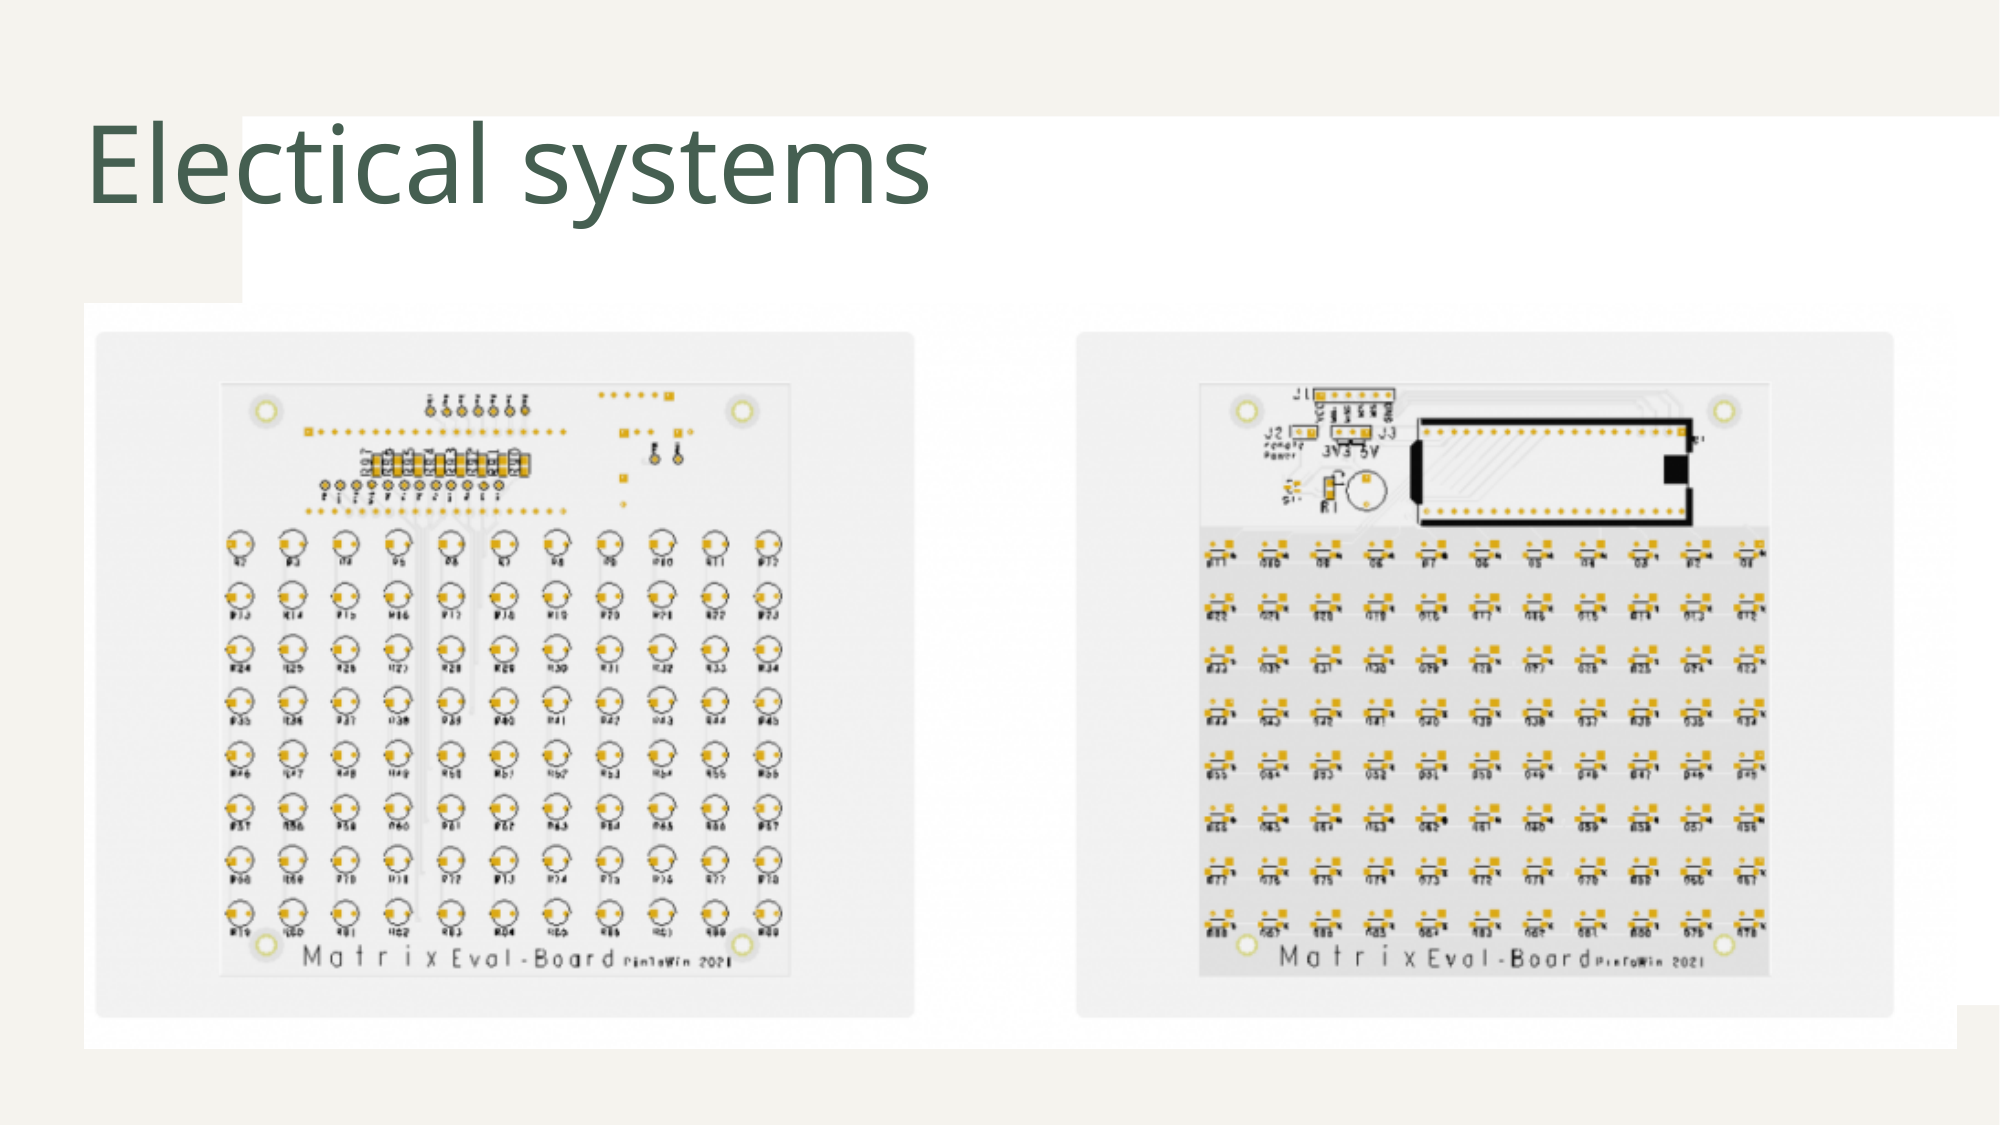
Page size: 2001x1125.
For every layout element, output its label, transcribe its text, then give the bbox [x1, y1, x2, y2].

title Electical systems [68, 59, 1799, 278]
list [84, 302, 1957, 1049]
